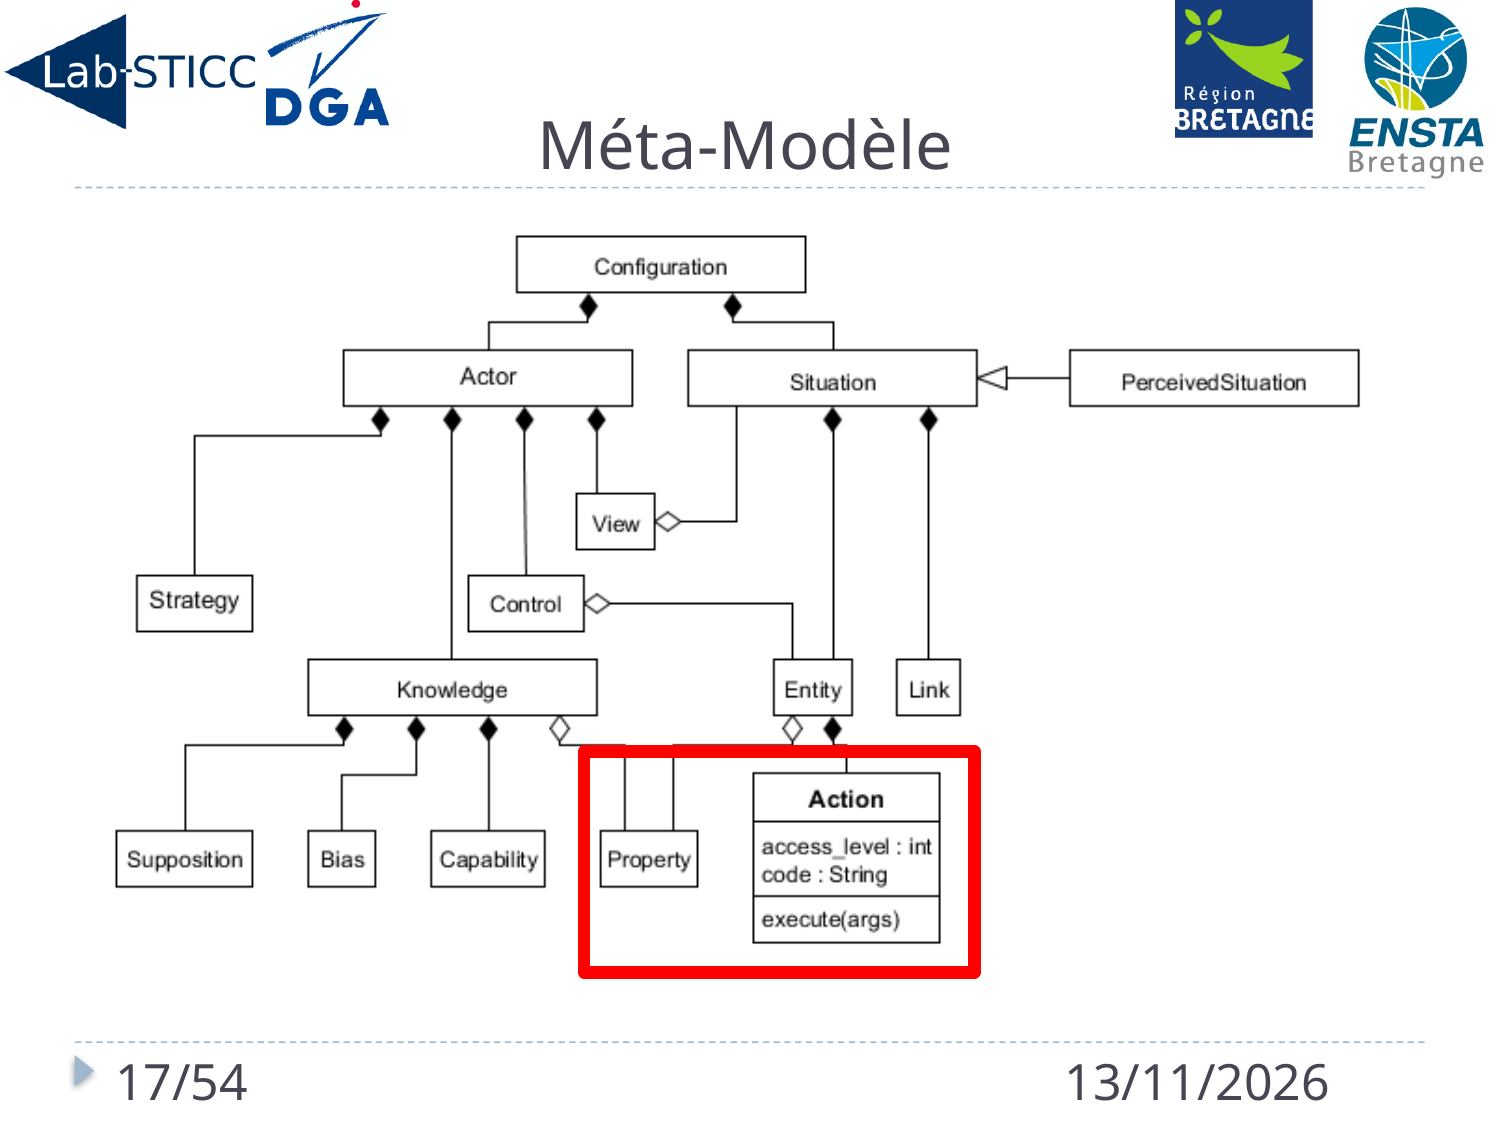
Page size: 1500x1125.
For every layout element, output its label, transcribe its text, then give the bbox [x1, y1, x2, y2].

picture [1339, 0, 1493, 185]
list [4, 13, 255, 129]
picture [266, 0, 389, 126]
slide_number 17/54 [100, 1042, 426, 1103]
picture [88, 208, 1388, 972]
title Méta-Modèle [70, 27, 1333, 190]
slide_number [1050, 1042, 1426, 1103]
picture [1174, 0, 1313, 138]
